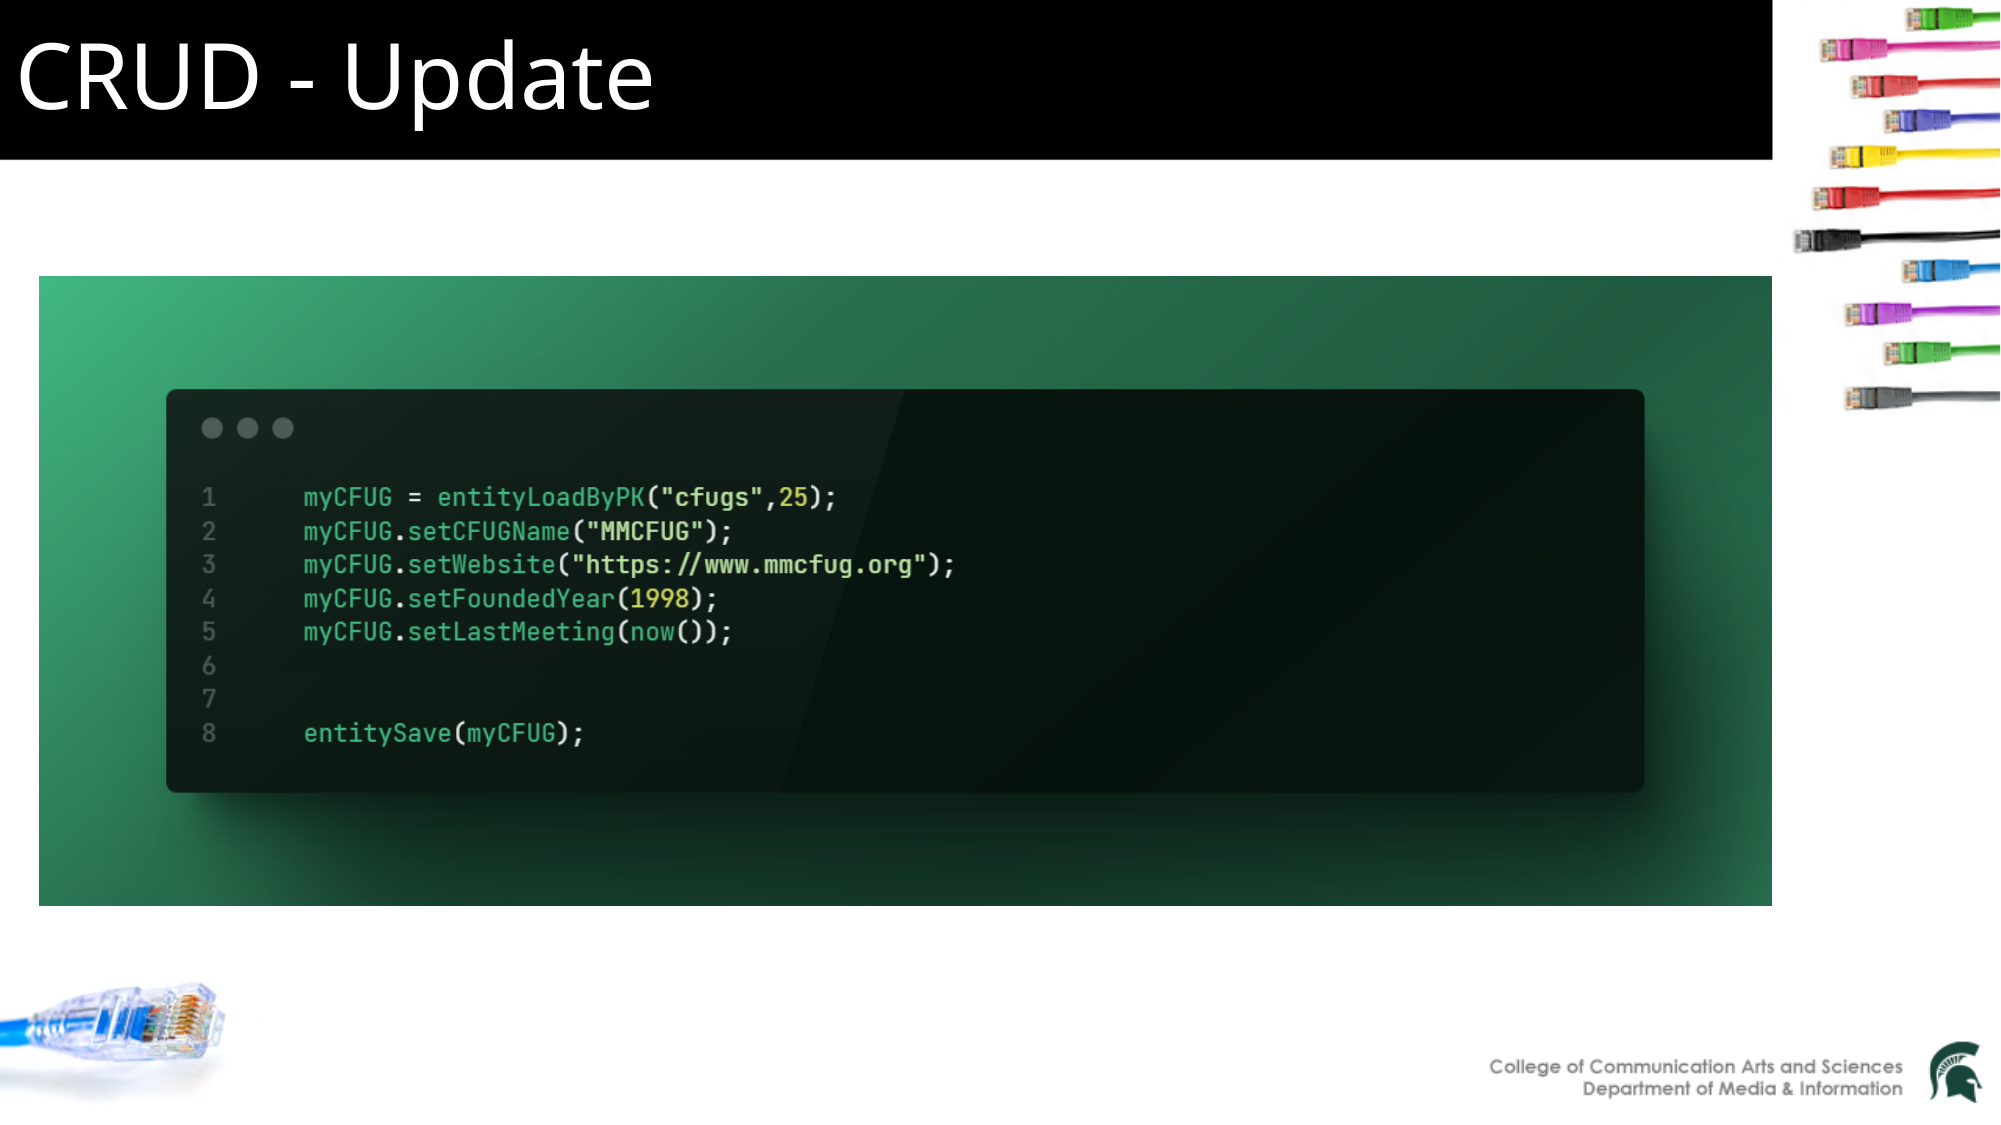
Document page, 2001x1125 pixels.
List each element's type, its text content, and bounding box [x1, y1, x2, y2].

picture [0, 0, 2001, 1125]
title CRUD - Update [0, 0, 1772, 161]
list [38, 276, 1772, 907]
